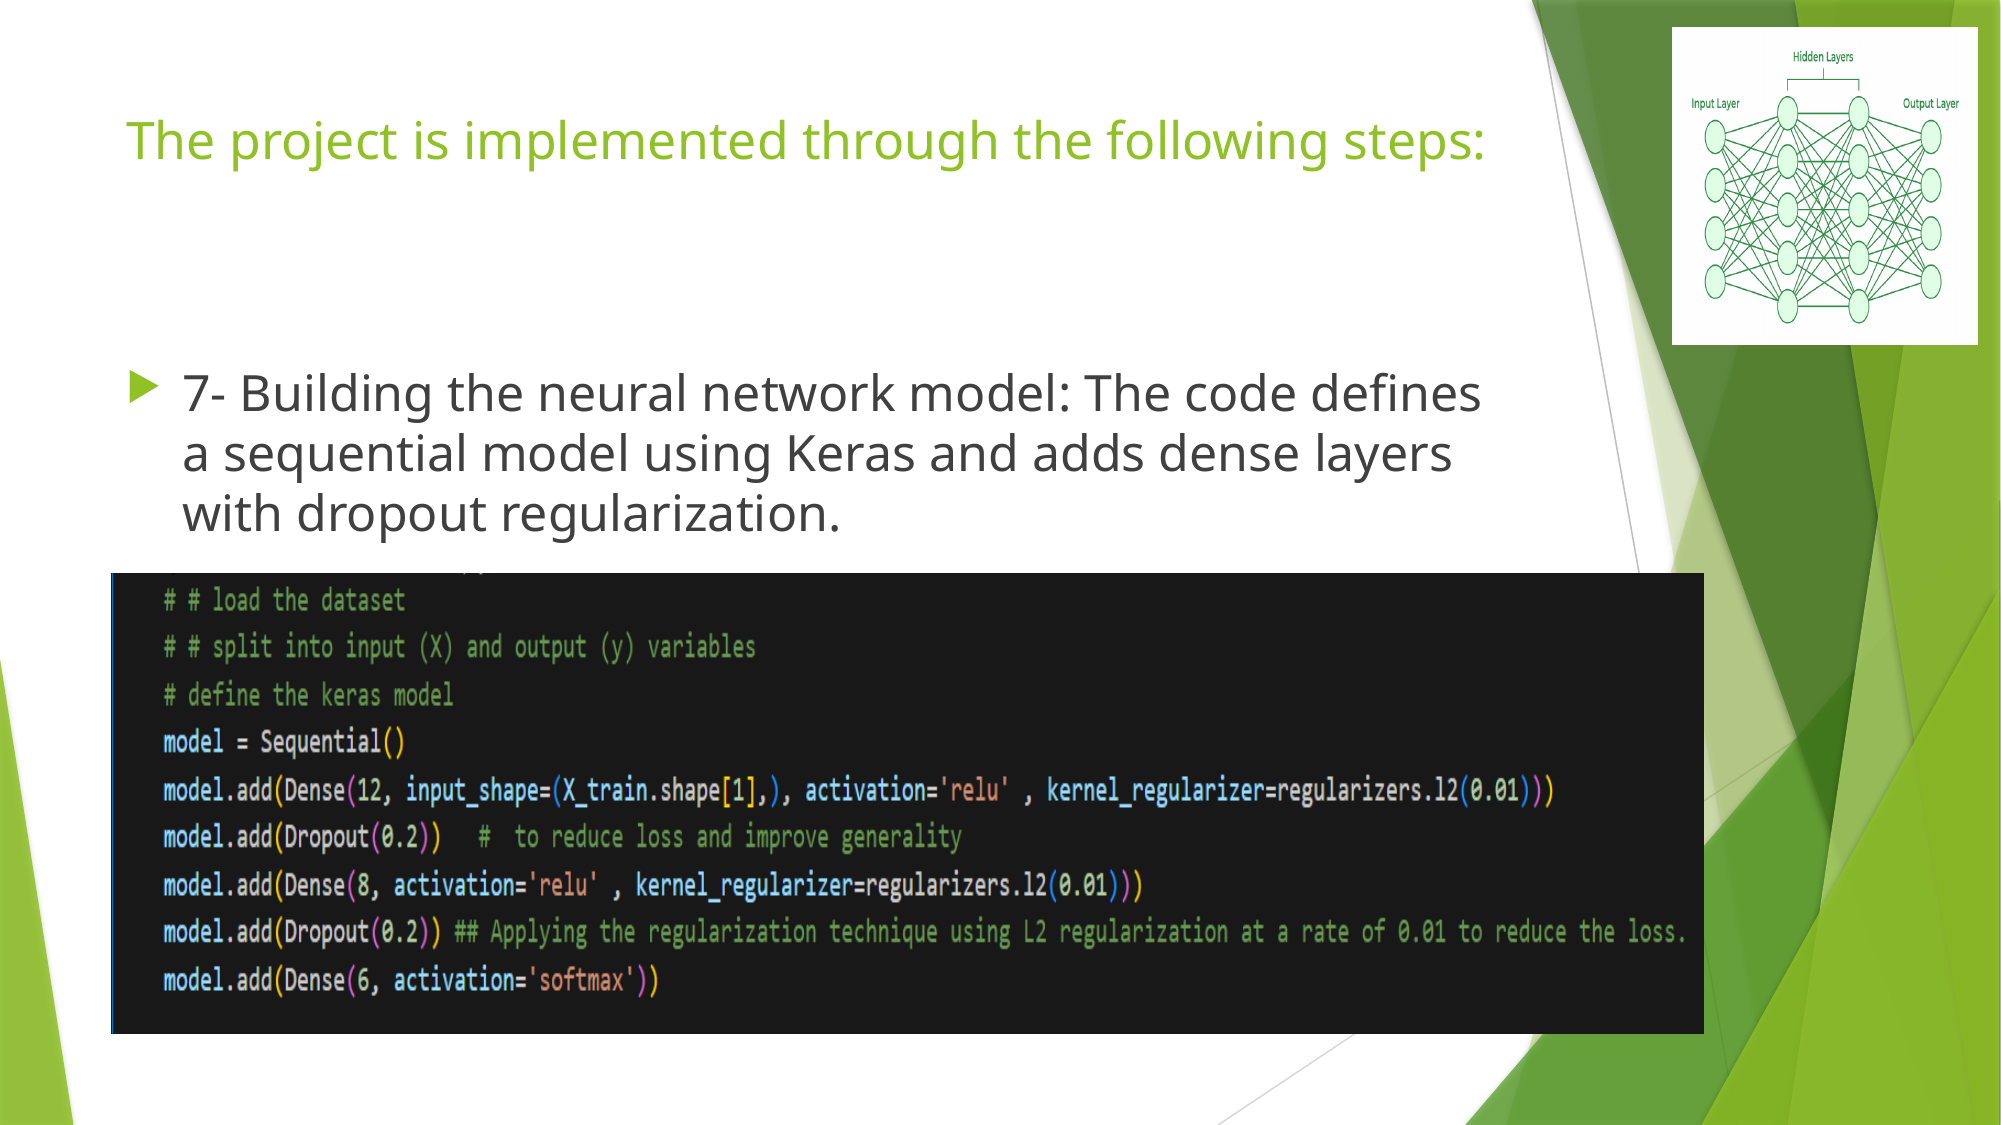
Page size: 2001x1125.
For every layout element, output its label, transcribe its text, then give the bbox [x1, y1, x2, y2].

list 7- Building the neural network model: The code defines a sequential model using Keras and adds dense layers with dropout regularization. [111, 354, 1522, 573]
picture [110, 573, 1704, 1035]
picture [1672, 26, 1978, 345]
list 7- Building the neural network model: The code defines a sequential model using Keras and adds dense layers with dropout regularization. [111, 1045, 1522, 1050]
title The project is implemented through the following steps: [111, 99, 1522, 317]
